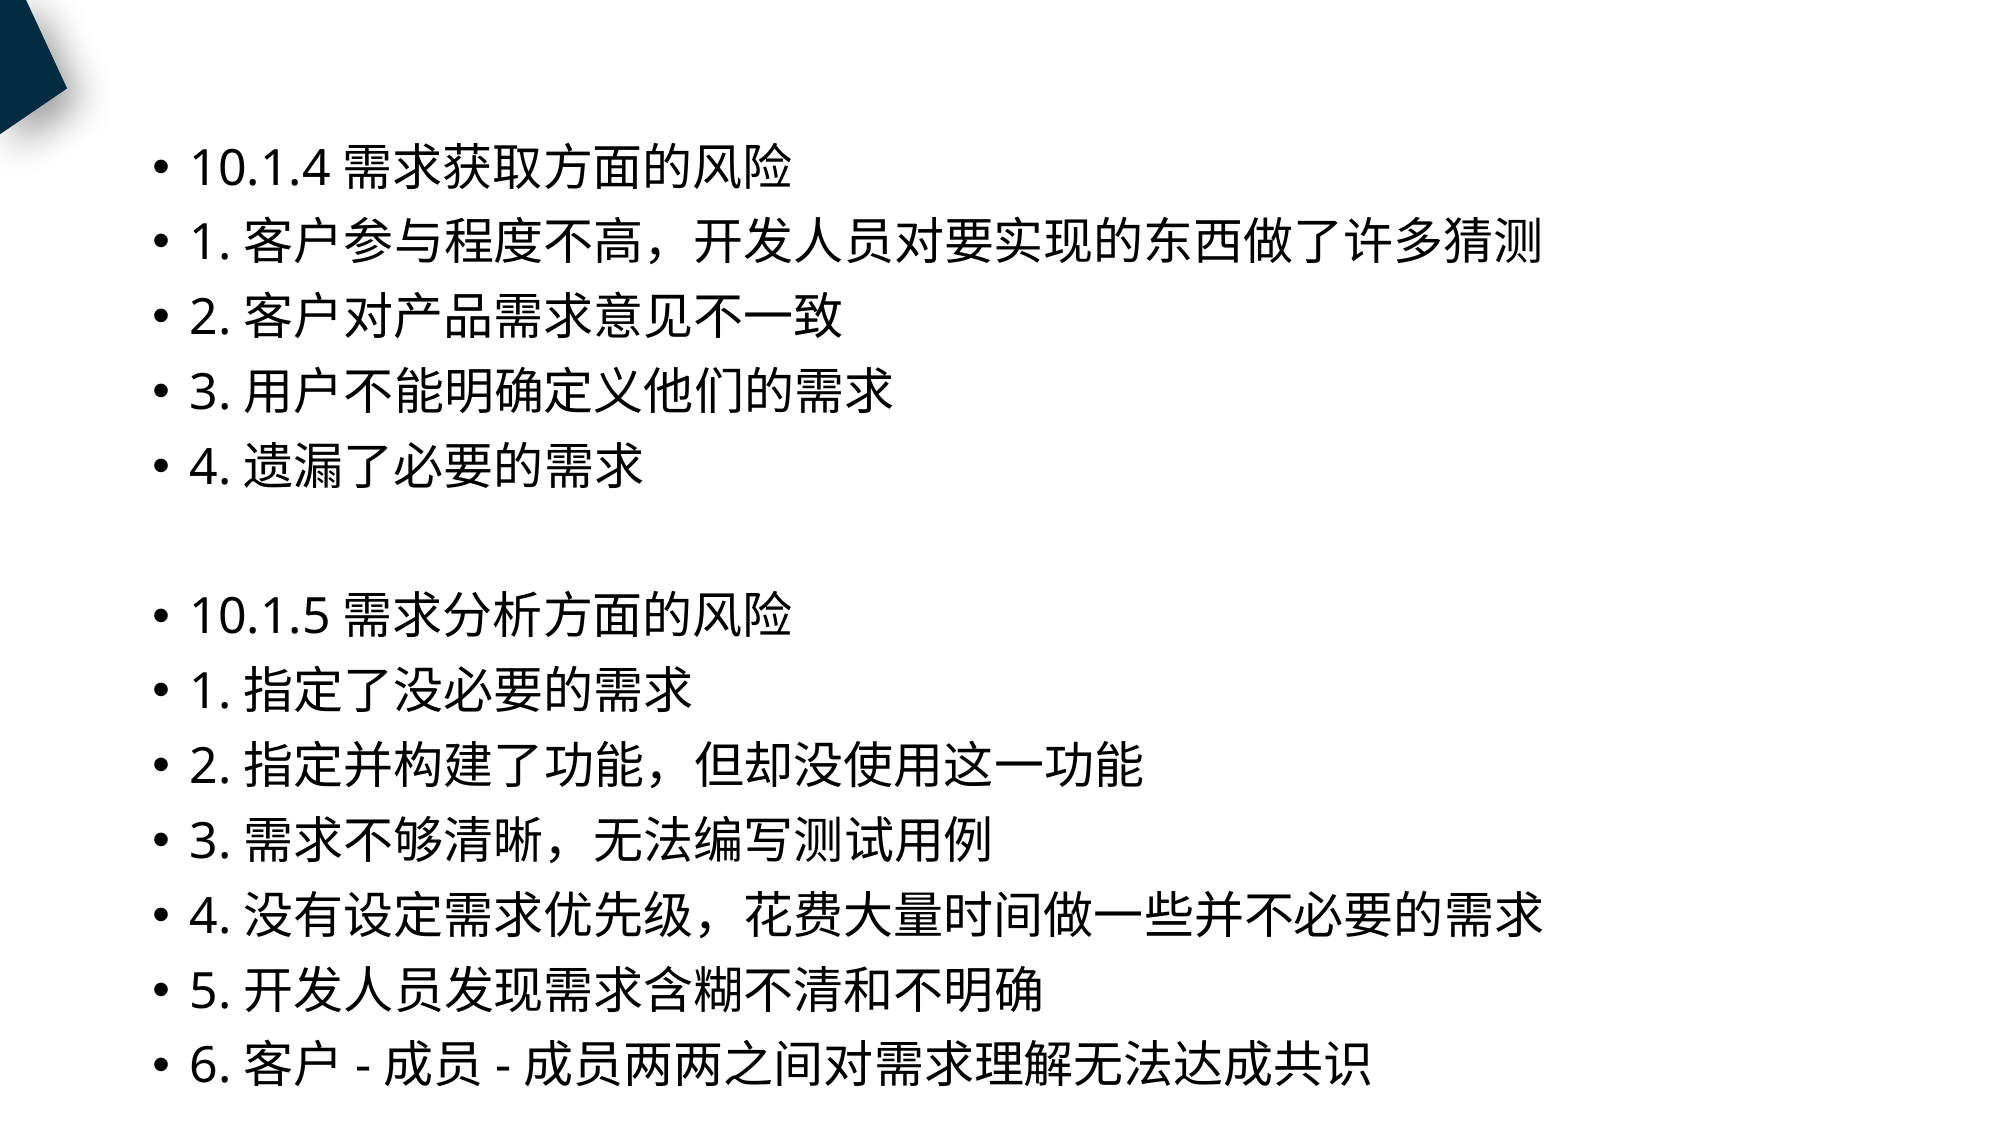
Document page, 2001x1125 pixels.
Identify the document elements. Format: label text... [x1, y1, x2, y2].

list 10.1.4需求获取方面的风险 1.客户参与程度不高，开发人员对要实现的东西做了许多猜测 2.客户对产品需求意见不一致 3.用户不能明确定义他们的需求 4.遗漏了必要的需求 10.1.5需求分析方面的风险 1.指定了没必要的需求 2.指定并构建了功能，但却没使用这一功能 3.需求不够清晰，无法编写测试用例 4.没有设定需求优先级，花费大量时间做一些并不必要的需求 5.开发人员发现需求含糊不清和不明确 6.客户-成员-成员两两之间对需求理解无法达成共识 [137, 134, 1863, 1105]
text_box [0, 0, 68, 135]
